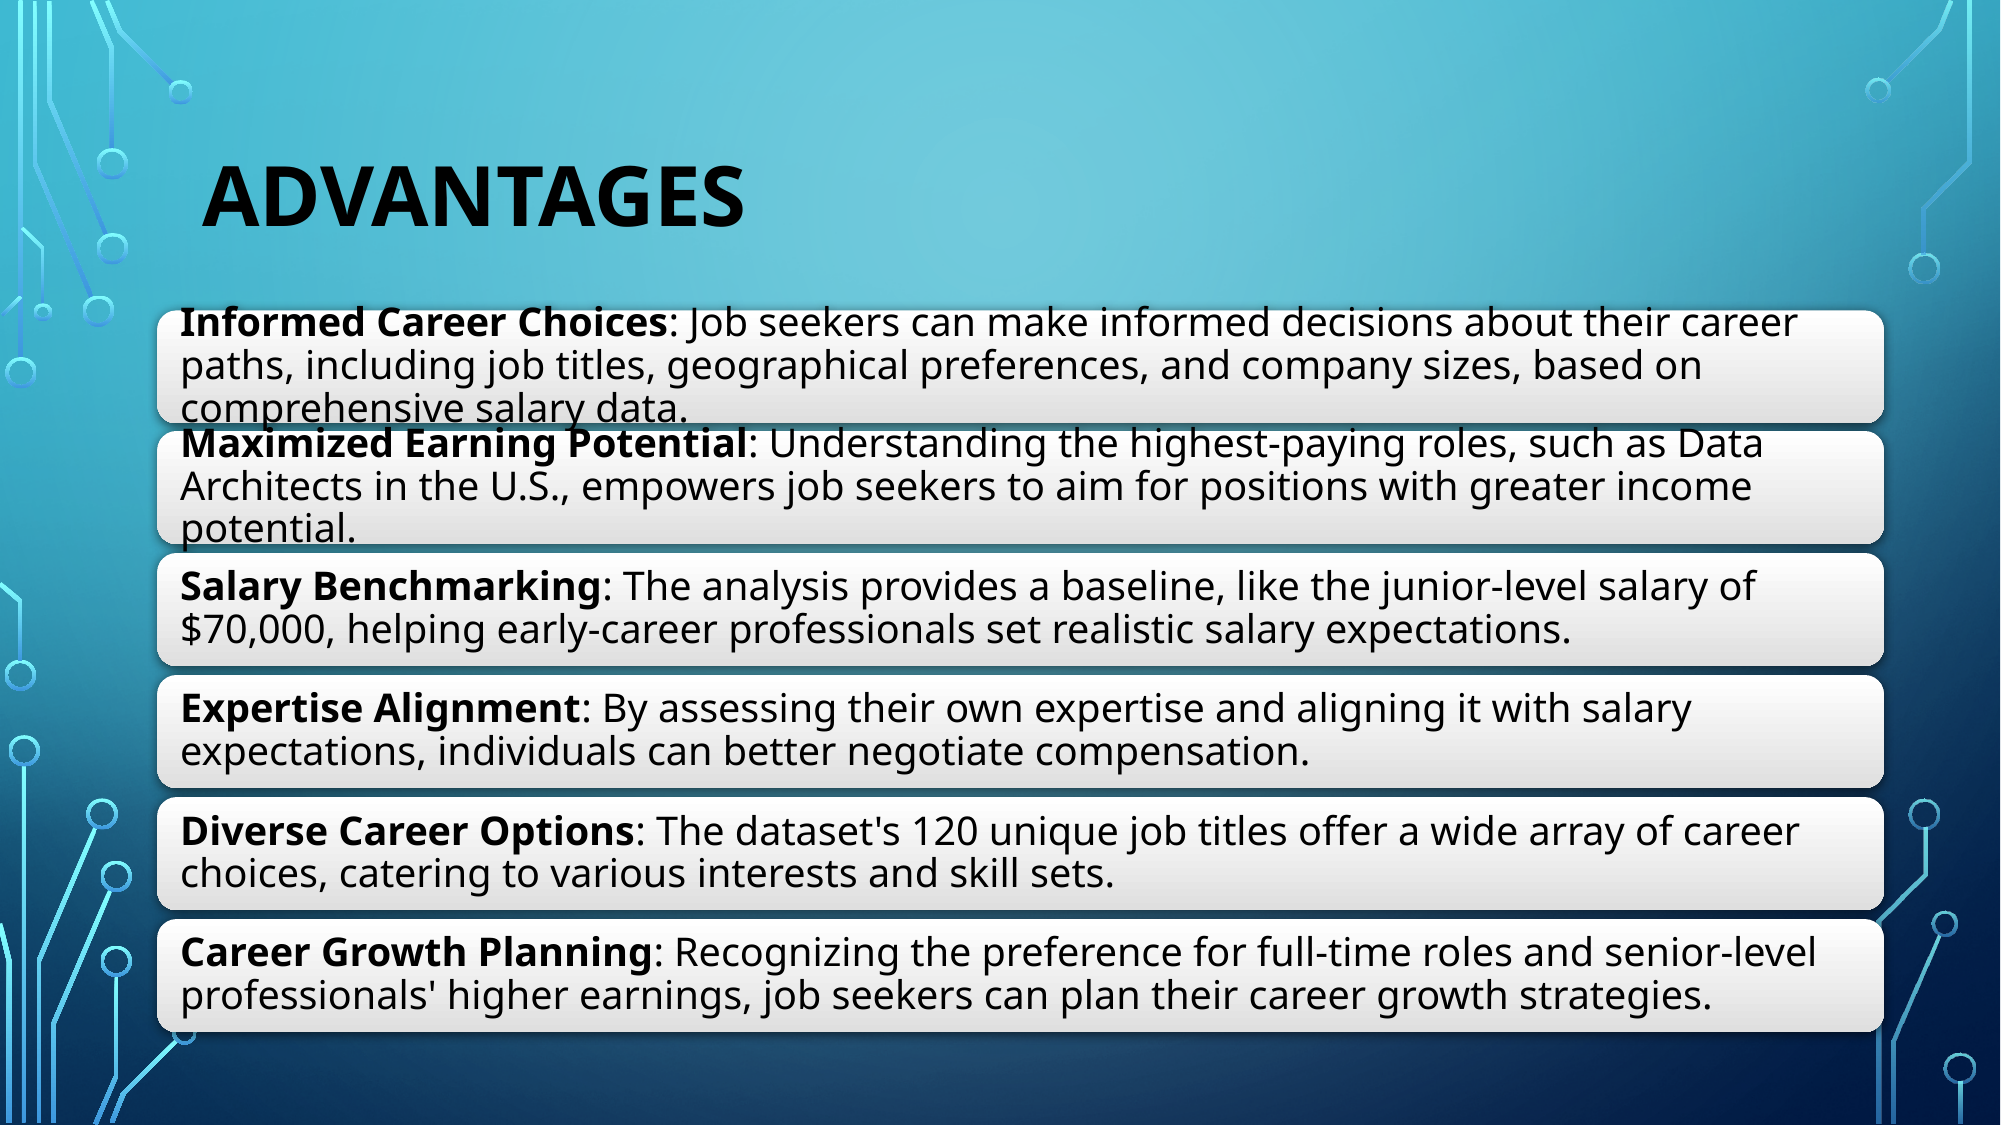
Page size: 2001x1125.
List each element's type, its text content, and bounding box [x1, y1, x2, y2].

title ADVANTAGES [187, 101, 1813, 215]
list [157, 215, 1885, 1125]
